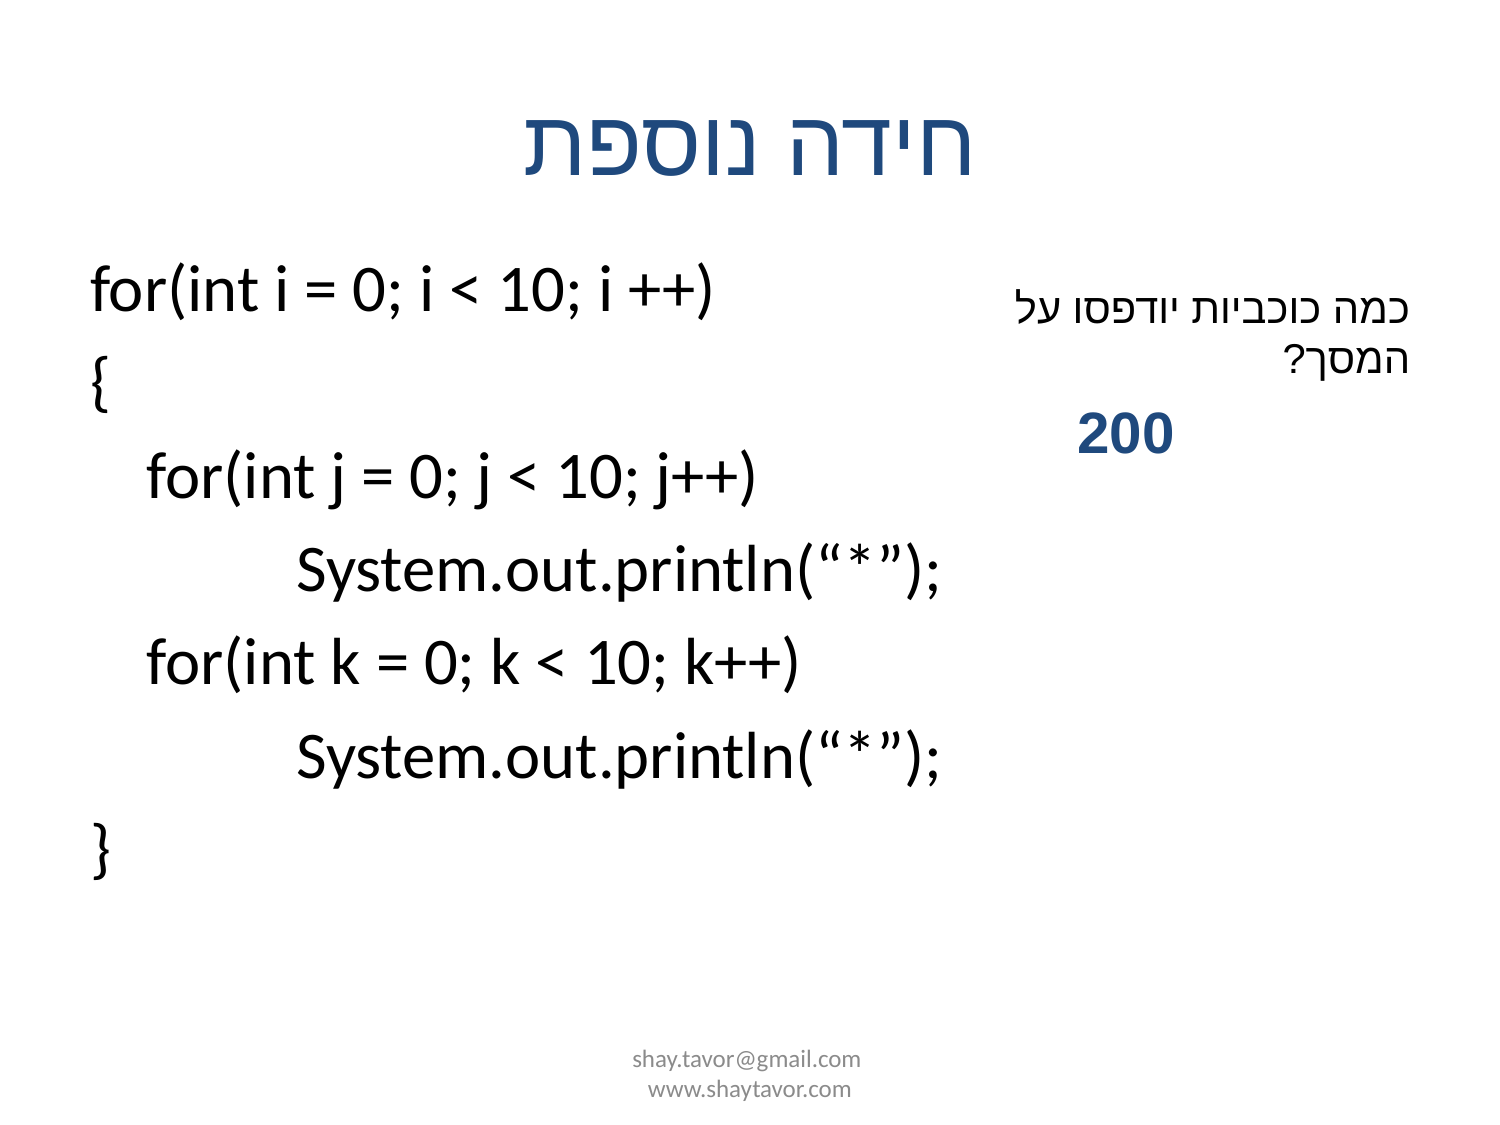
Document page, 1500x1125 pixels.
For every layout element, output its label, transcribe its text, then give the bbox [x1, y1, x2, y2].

title חידה נוספת [75, 45, 1425, 233]
list for(int i = 0; i < 10; i ++) { for(int j = 0; j < 10; j++) System.out.println(“*”); for(int k = 0; k < 10; k++) System.out.println(“*”); } [75, 237, 1425, 1005]
text_box 200 [1062, 387, 1225, 473]
footer shay.tavor@gmail.com www.shaytavor.com [512, 1042, 988, 1103]
text_box כמה כוכביות יודפסו על המסך? [887, 274, 1425, 390]
